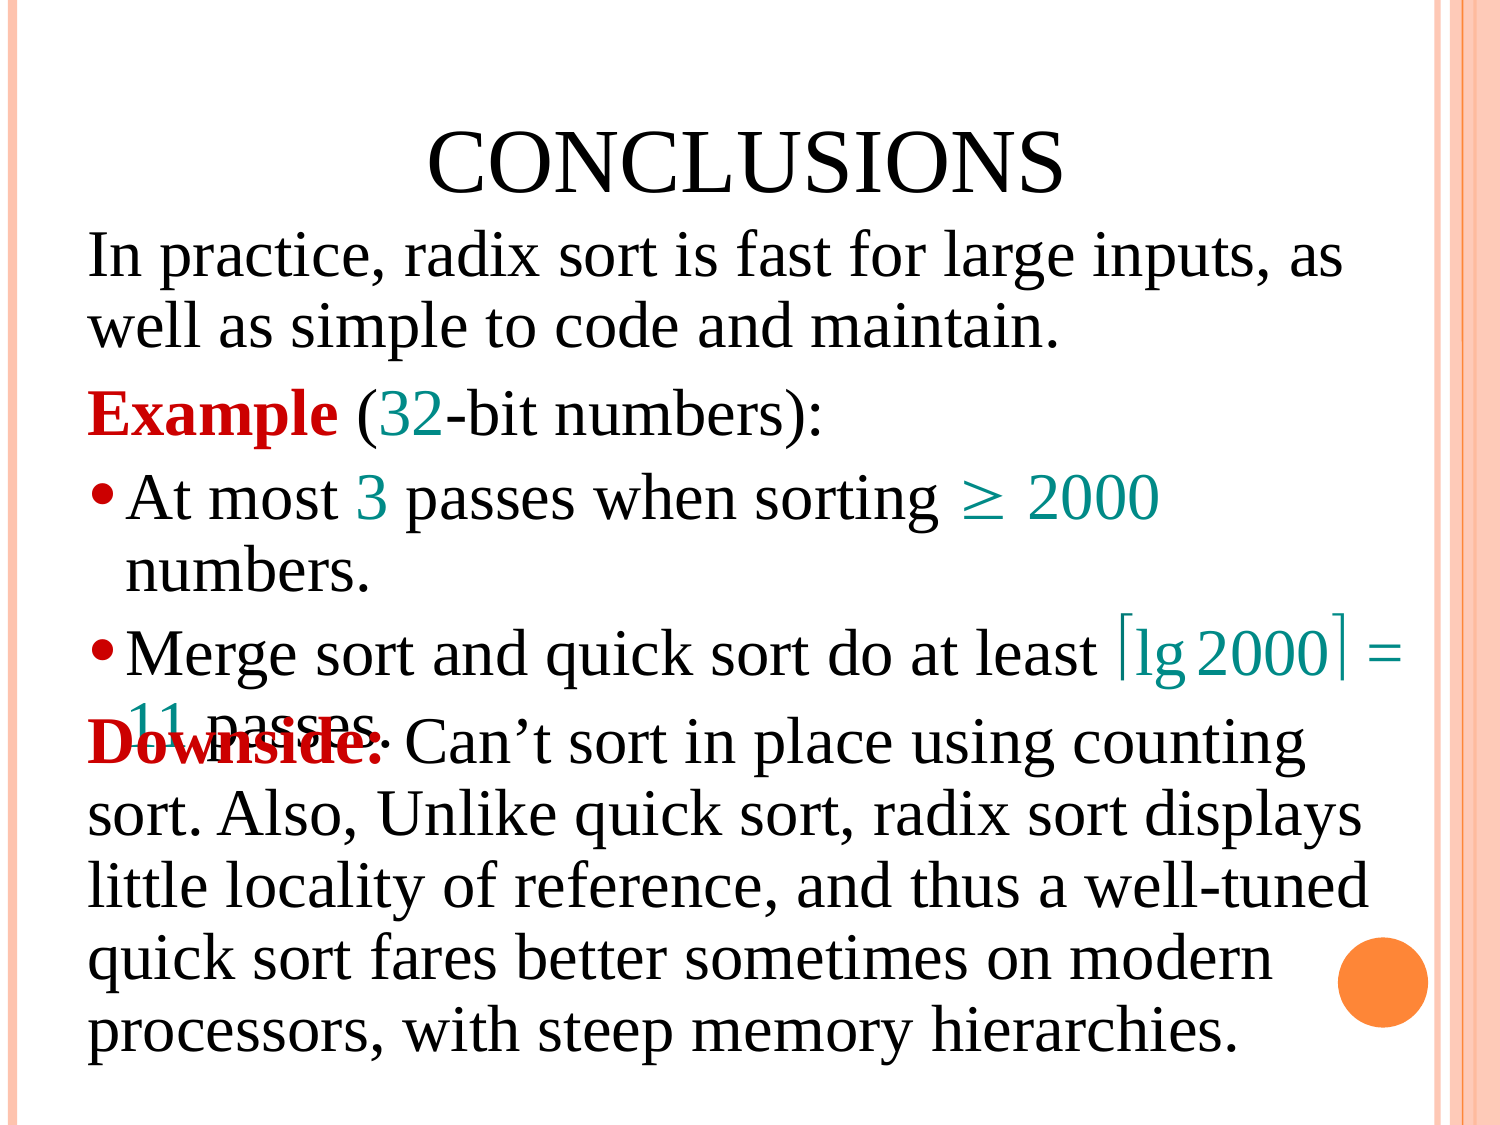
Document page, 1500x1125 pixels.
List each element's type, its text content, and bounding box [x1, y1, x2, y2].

text_box Downside: Can’t sort in place using counting sort. Also, Unlike quick sort, radix sort displays little locality of reference, and thus a well-tuned quick sort fares better sometimes on modern processors, with steep memory hierarchies. [72, 698, 1389, 1074]
title CONCLUSIONS [410, 30, 1090, 210]
text_box Example (32-bit numbers): At most 3 passes when sorting  2000 numbers. Merge sort and quick sort do at least lg 2000 = 11 passes. [72, 371, 1425, 770]
text_box In practice, radix sort is fast for large inputs, as well as simple to code and maintain. [72, 210, 1425, 371]
